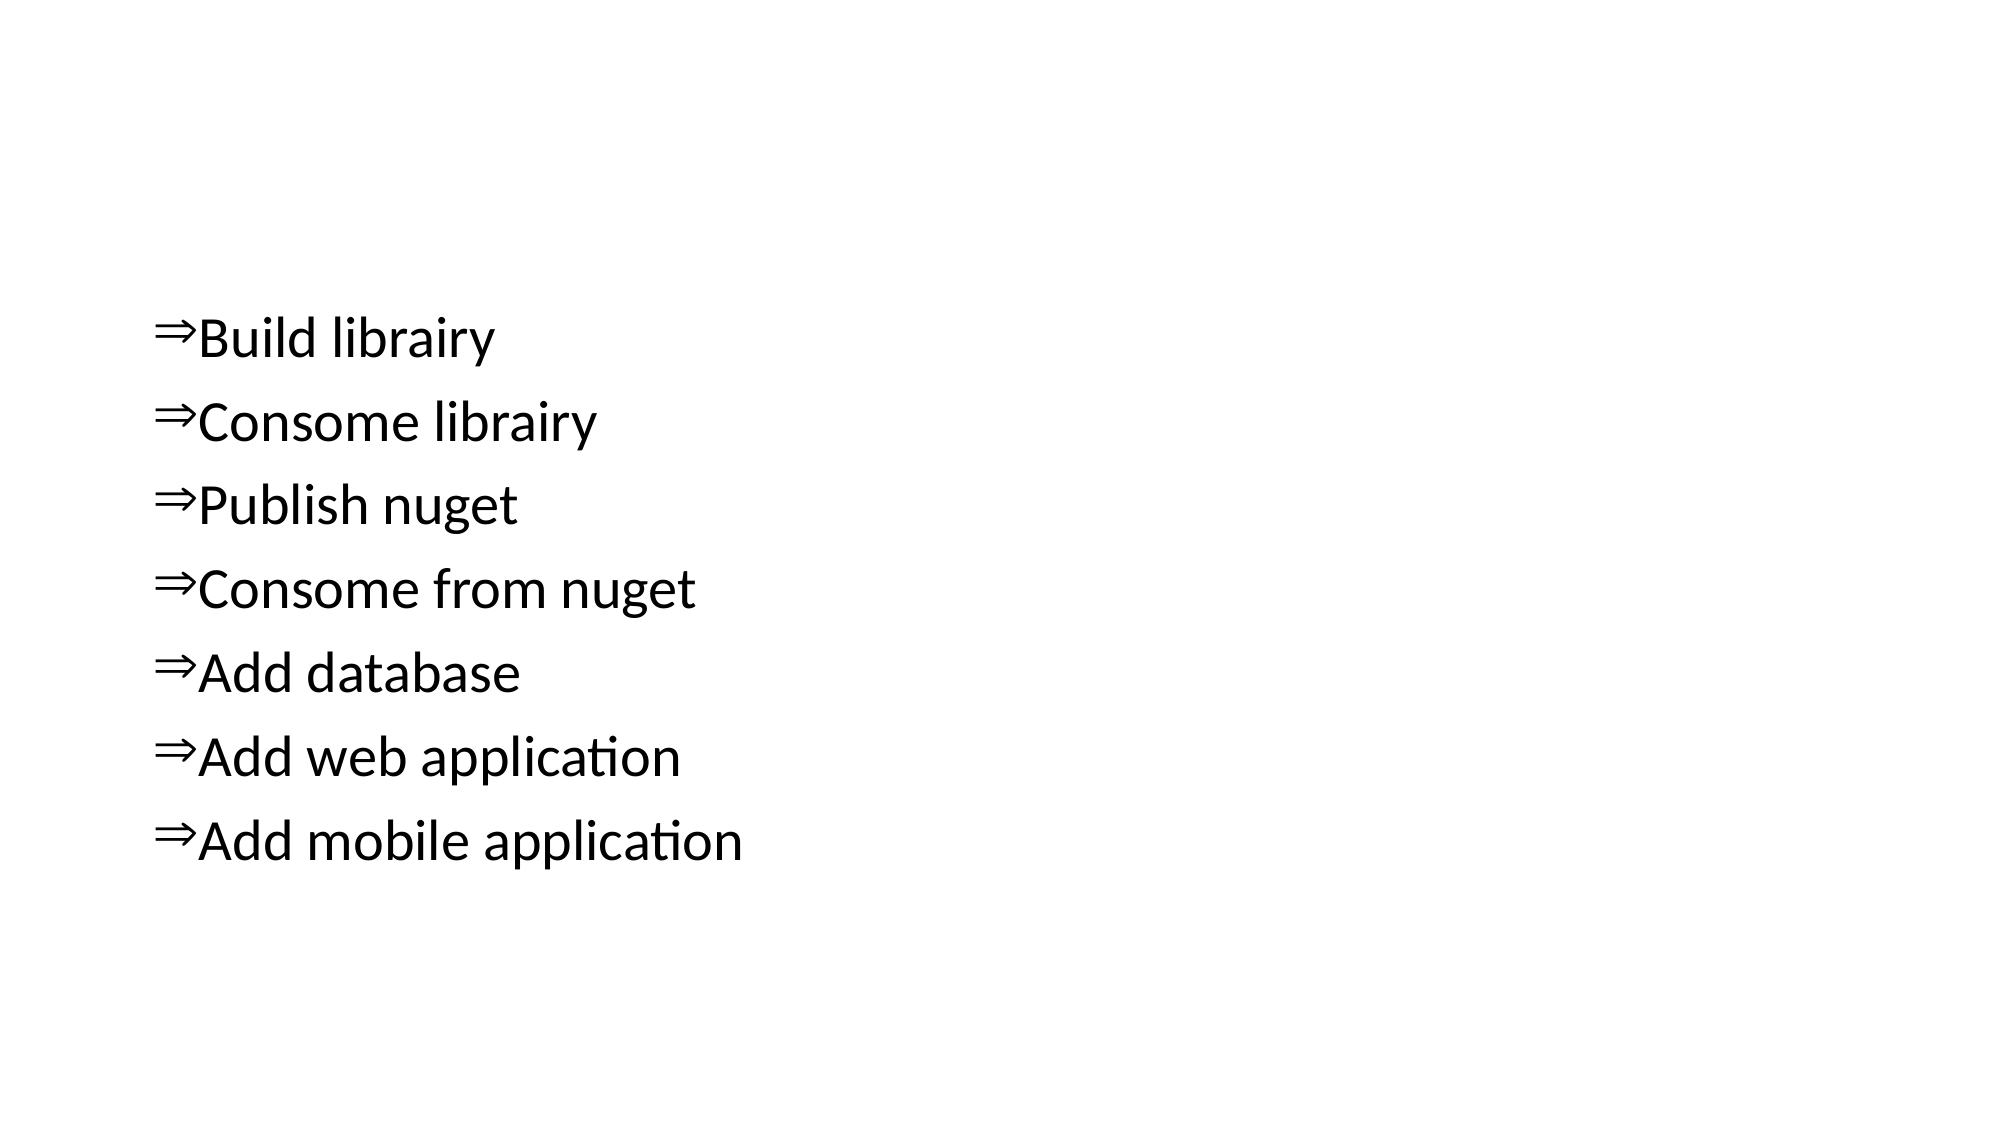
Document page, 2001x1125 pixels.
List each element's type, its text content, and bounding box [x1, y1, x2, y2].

list Build librairy Consome librairy Publish nuget Consome from nuget Add database Add web application Add mobile application [137, 299, 1863, 1014]
